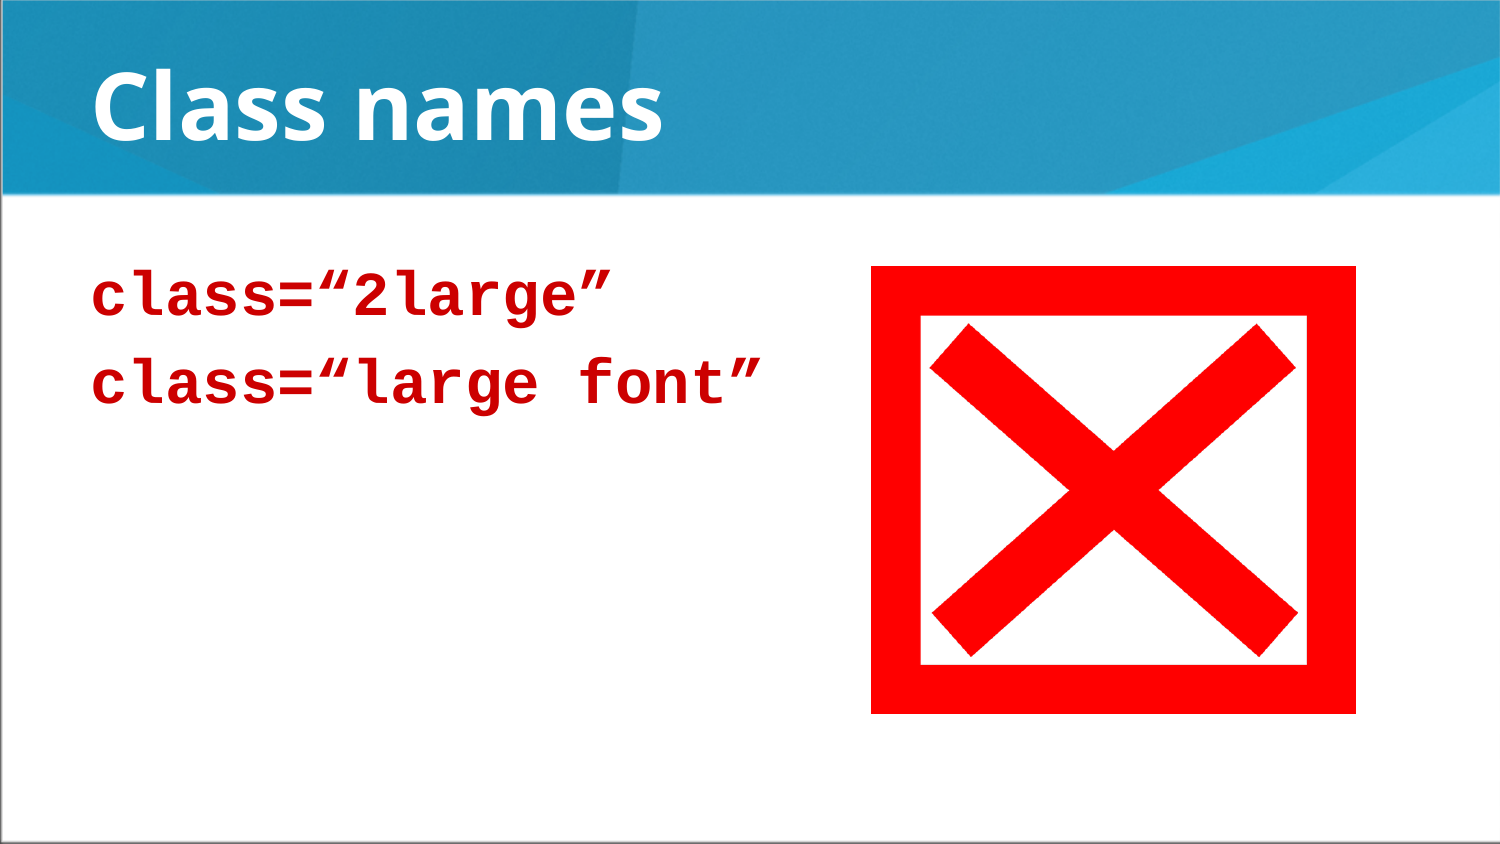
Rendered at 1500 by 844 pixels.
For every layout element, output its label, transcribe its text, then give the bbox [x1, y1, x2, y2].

title Class names [75, 33, 1425, 175]
picture [0, 0, 1500, 844]
list class=“2large” class=“large font” [75, 238, 1432, 800]
